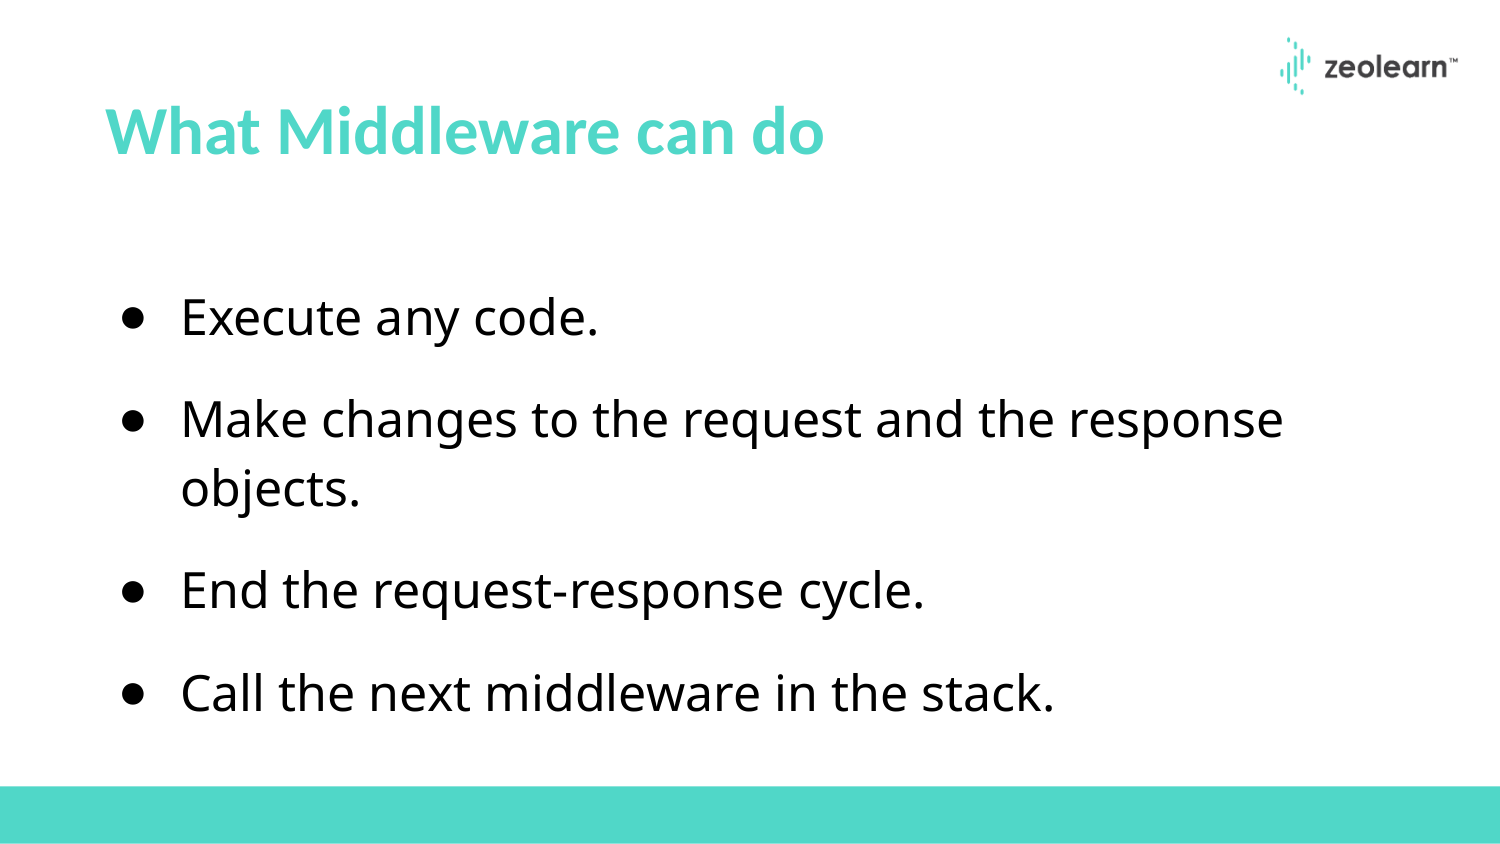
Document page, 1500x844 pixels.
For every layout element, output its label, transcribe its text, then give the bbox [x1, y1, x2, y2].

picture [1264, 28, 1474, 105]
list Execute any code. Make changes to the request and the response objects. End the request-response cycle. Call the next middleware in the stack. [94, 270, 1317, 751]
title What Middleware can do [94, 89, 1317, 253]
